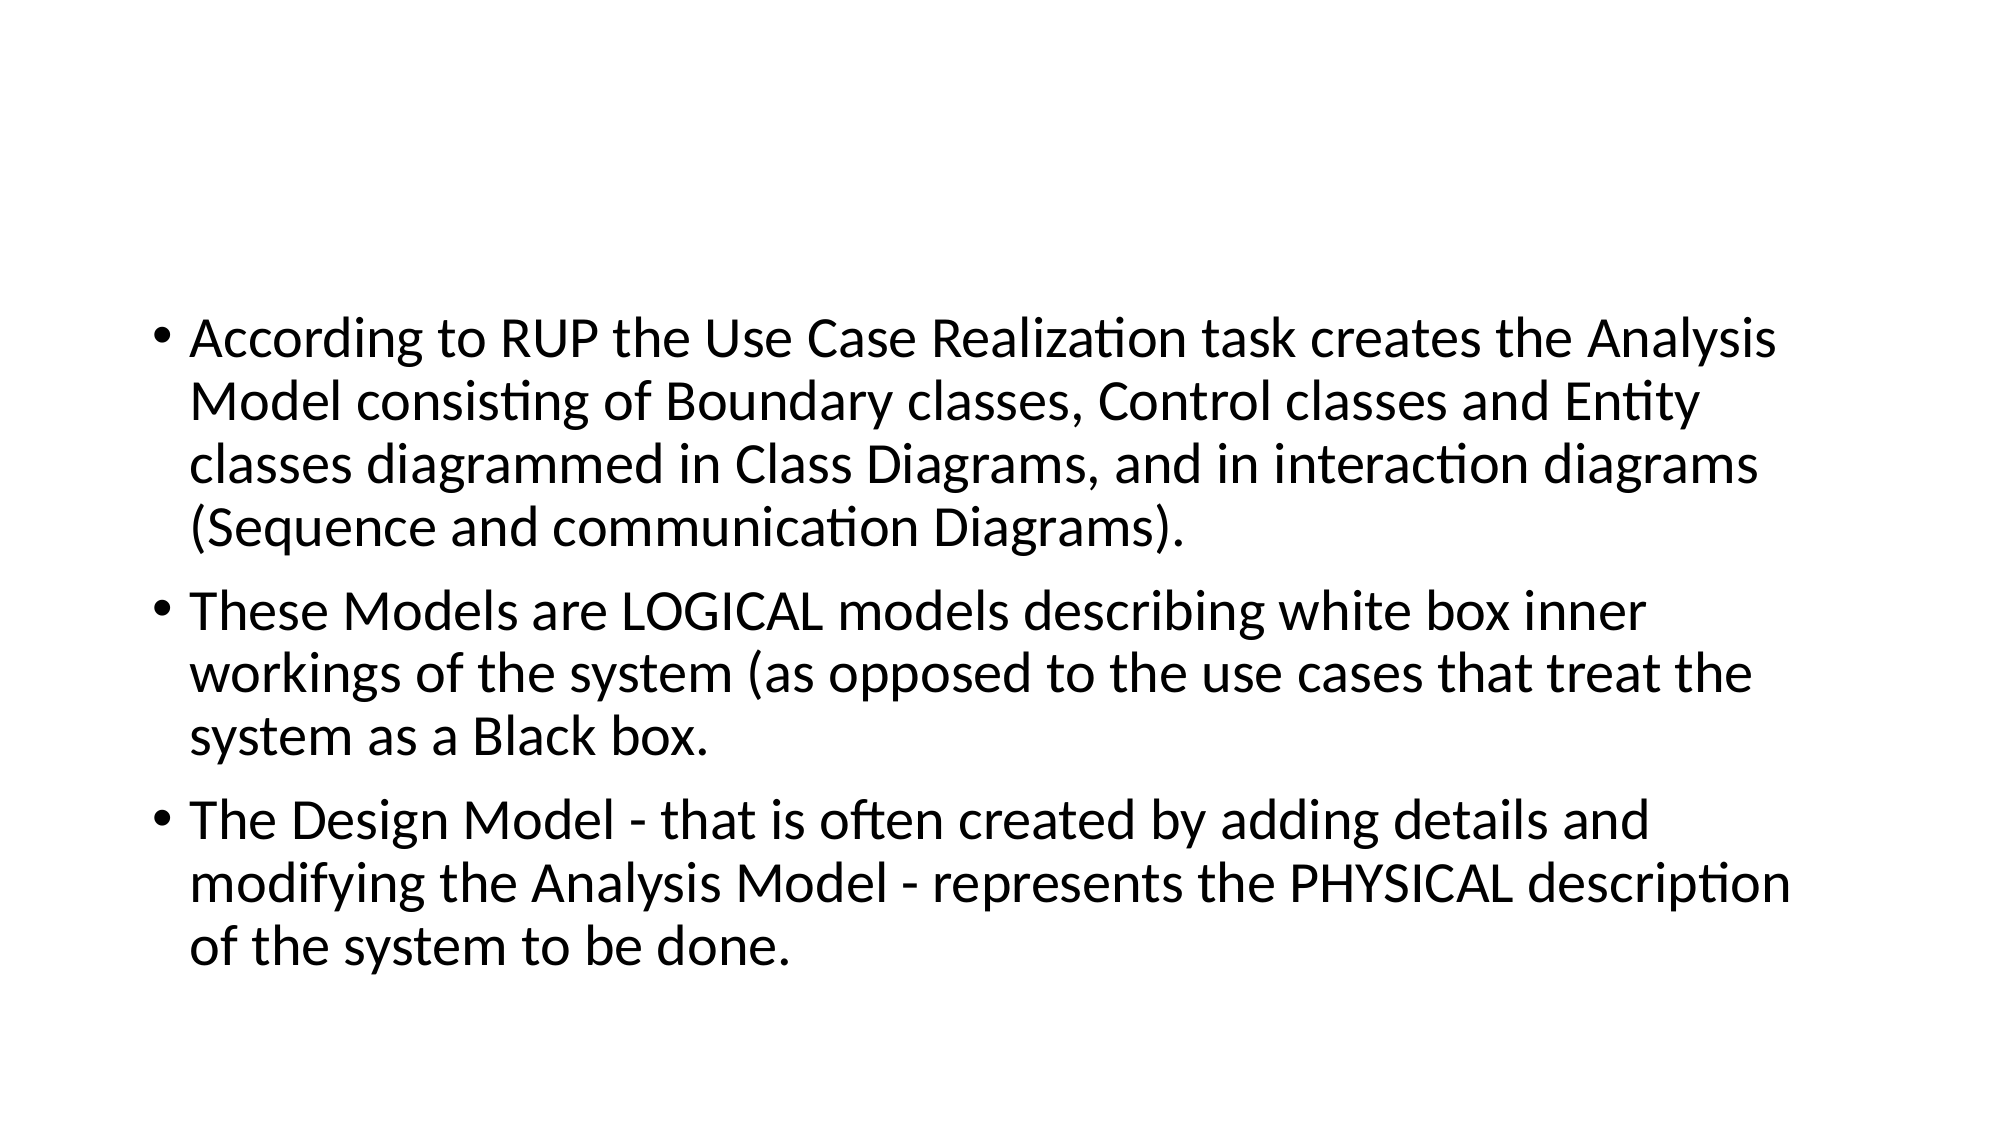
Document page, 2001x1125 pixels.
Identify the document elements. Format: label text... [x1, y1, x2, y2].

list According to RUP the Use Case Realization task creates the Analysis Model consisting of Boundary classes, Control classes and Entity classes diagrammed in Class Diagrams, and in interaction diagrams (Sequence and communication Diagrams). These Models are LOGICAL models describing white box inner workings of the system (as opposed to the use cases that treat the system as a Black box. The Design Model - that is often created by adding details and modifying the Analysis Model - represents the PHYSICAL description of the system to be done. [137, 299, 1863, 1014]
